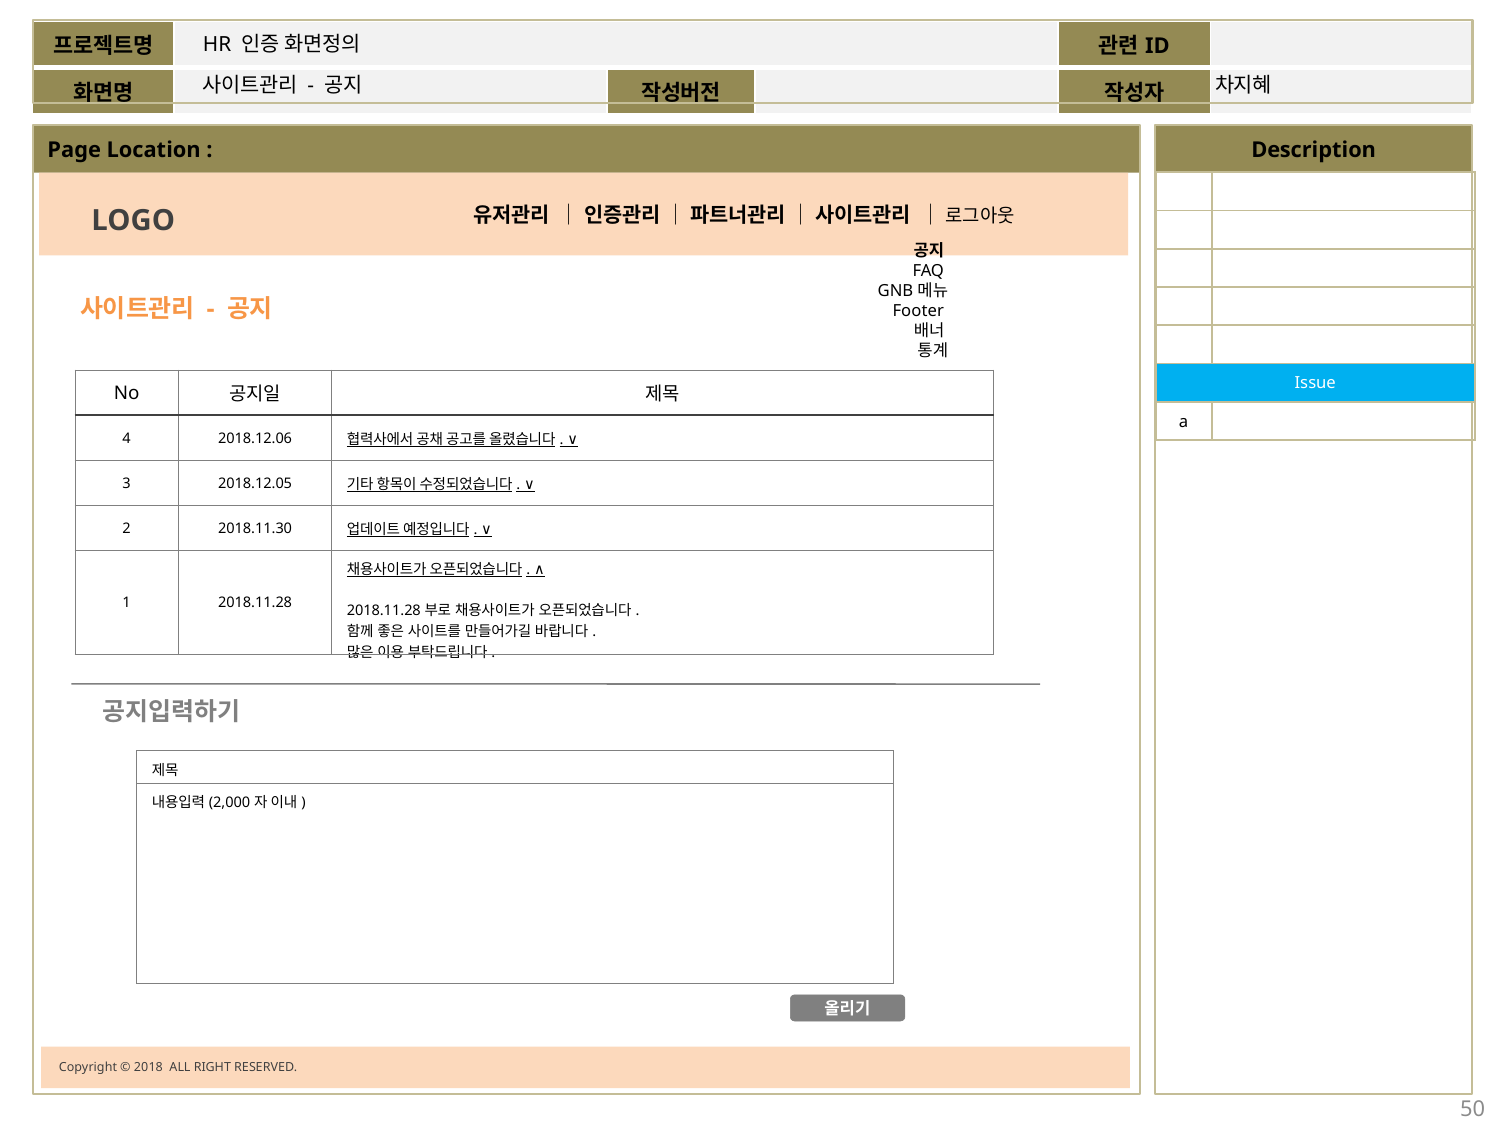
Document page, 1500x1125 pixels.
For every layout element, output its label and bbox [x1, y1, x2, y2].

table_header [1213, 173, 1474, 210]
text_box [39, 1045, 1132, 1090]
table_cell [179, 506, 331, 550]
text_box [64, 285, 408, 331]
table_cell [332, 506, 993, 550]
table_cell [179, 416, 331, 460]
text_box [187, 23, 378, 104]
table_cell [76, 506, 178, 550]
table_cell [179, 461, 331, 505]
text_box [790, 994, 905, 1022]
table_header [1157, 173, 1211, 210]
slide_number [1427, 1078, 1500, 1125]
table_cell [1157, 403, 1211, 439]
table_header [137, 751, 893, 783]
table_cell [1213, 326, 1474, 363]
table_cell [1157, 211, 1211, 248]
table_cell [76, 461, 178, 505]
table_cell [179, 551, 331, 654]
table_cell [332, 461, 993, 505]
table_header [179, 371, 331, 414]
text_box [1199, 63, 1288, 104]
table_cell [332, 551, 993, 654]
table_cell [1157, 364, 1474, 401]
table_cell [1213, 211, 1474, 248]
table_cell [1213, 288, 1474, 324]
table_header [76, 371, 178, 414]
text_box [37, 171, 1130, 368]
table_cell [76, 416, 178, 460]
table_cell [1157, 250, 1211, 286]
table_cell [1157, 326, 1211, 363]
table_cell [332, 416, 993, 460]
table_cell [137, 784, 893, 983]
table_cell [1213, 403, 1474, 439]
table_cell [1213, 250, 1474, 286]
table_cell [76, 551, 178, 654]
table_cell [1157, 288, 1211, 324]
text_box [87, 687, 431, 733]
table_header [332, 371, 993, 414]
